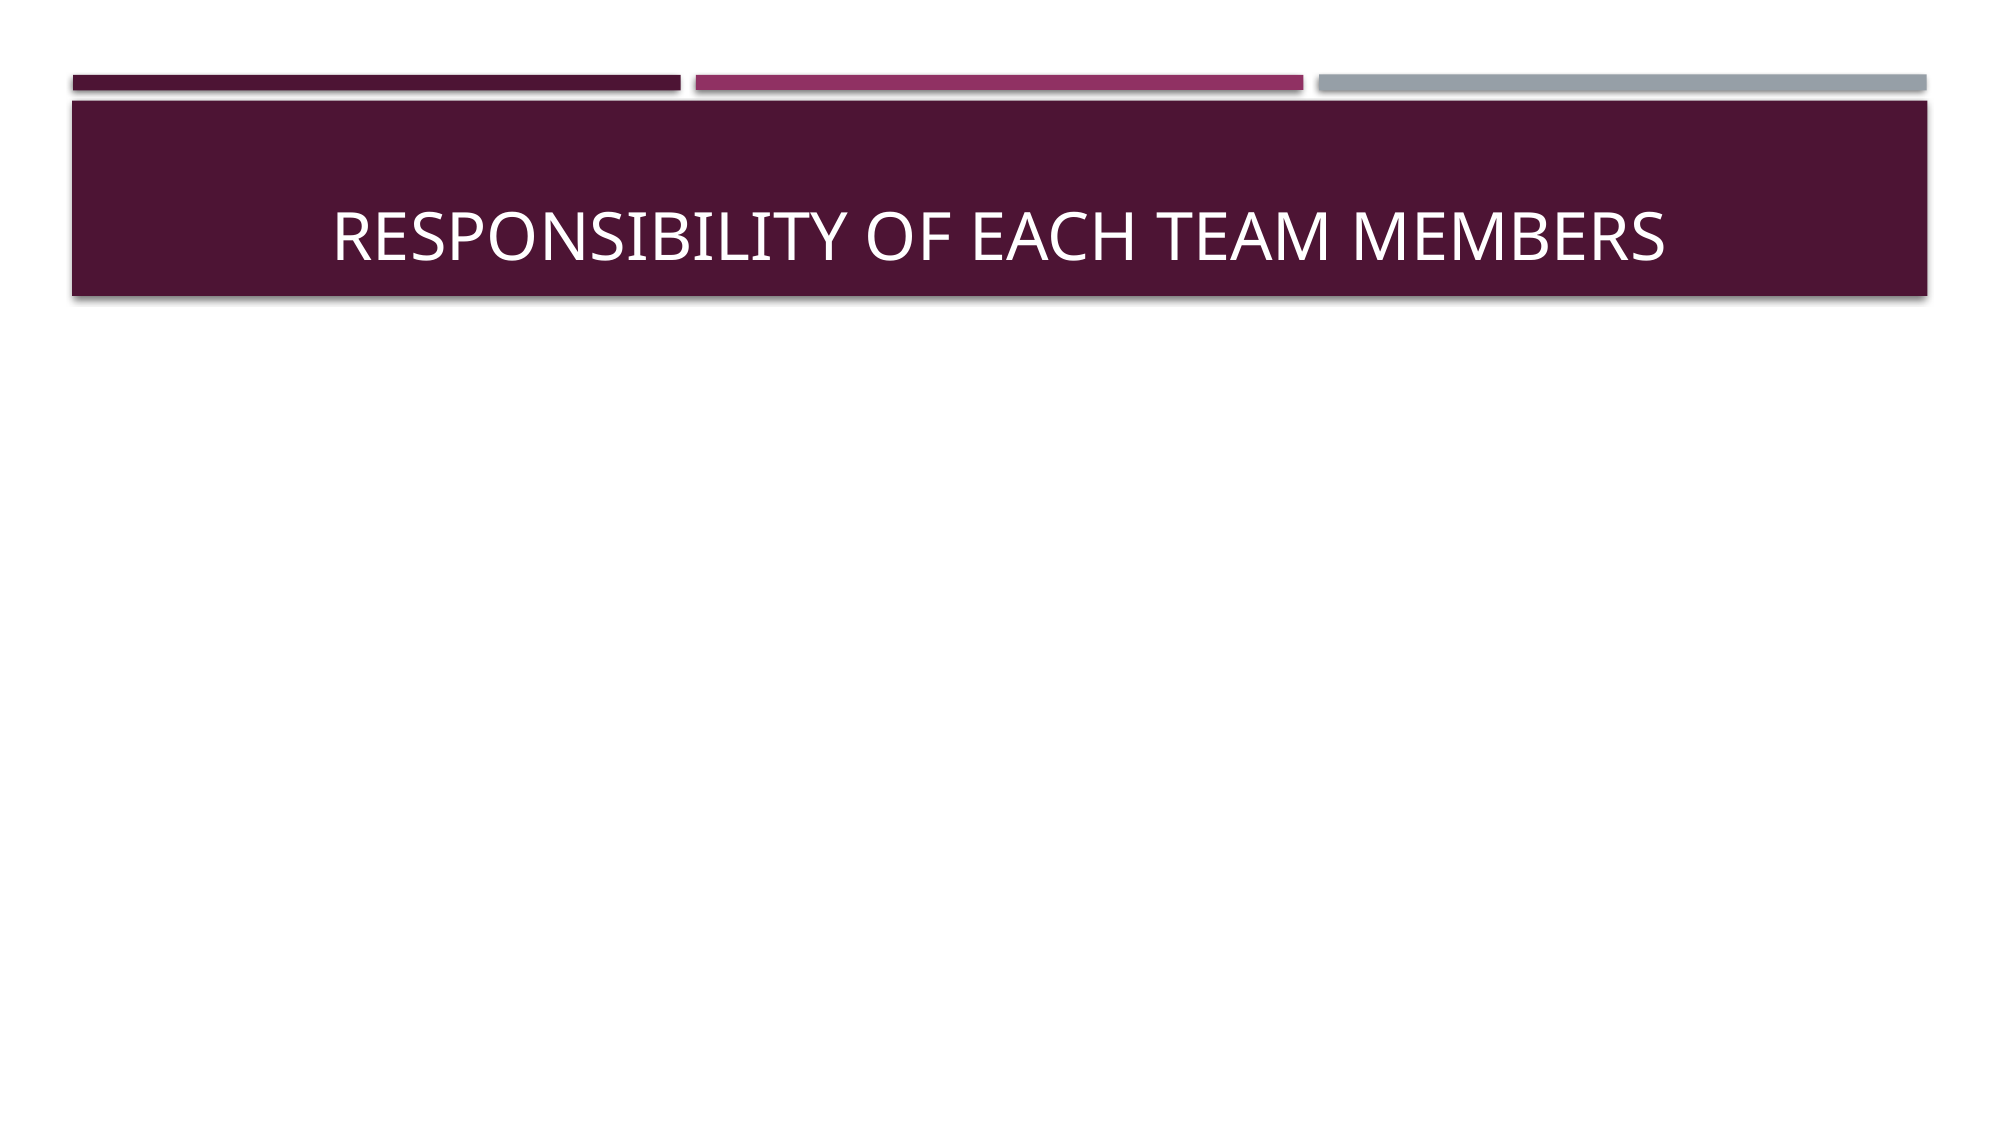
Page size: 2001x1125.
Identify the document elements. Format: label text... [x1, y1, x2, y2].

title Responsibility Of Each Team Members [95, 115, 1905, 282]
